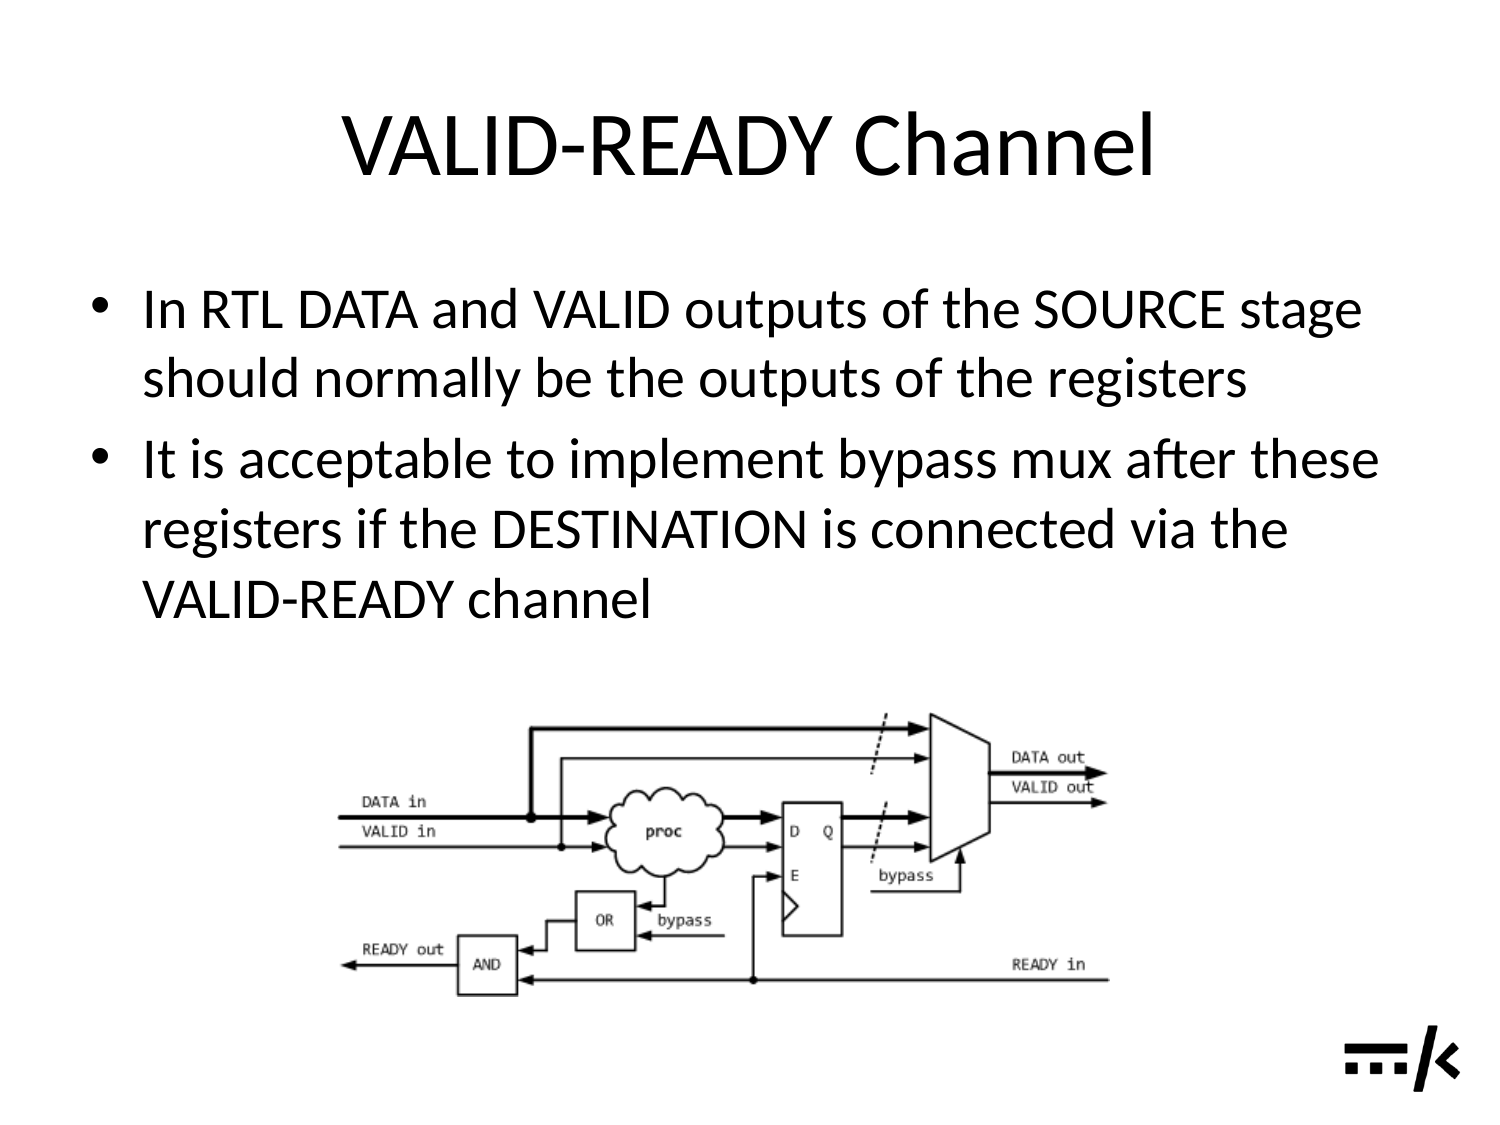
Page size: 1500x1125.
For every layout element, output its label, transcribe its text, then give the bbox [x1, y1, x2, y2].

title VALID-READY Channel [75, 45, 1425, 233]
list In RTL DATA and VALID outputs of the SOURCE stage should normally be the outputs of the registers It is acceptable to implement bypass mux after these registers if the DESTINATION is connected via the VALID-READY channel [75, 262, 1425, 688]
picture [1312, 987, 1490, 1125]
picture [337, 712, 1110, 998]
